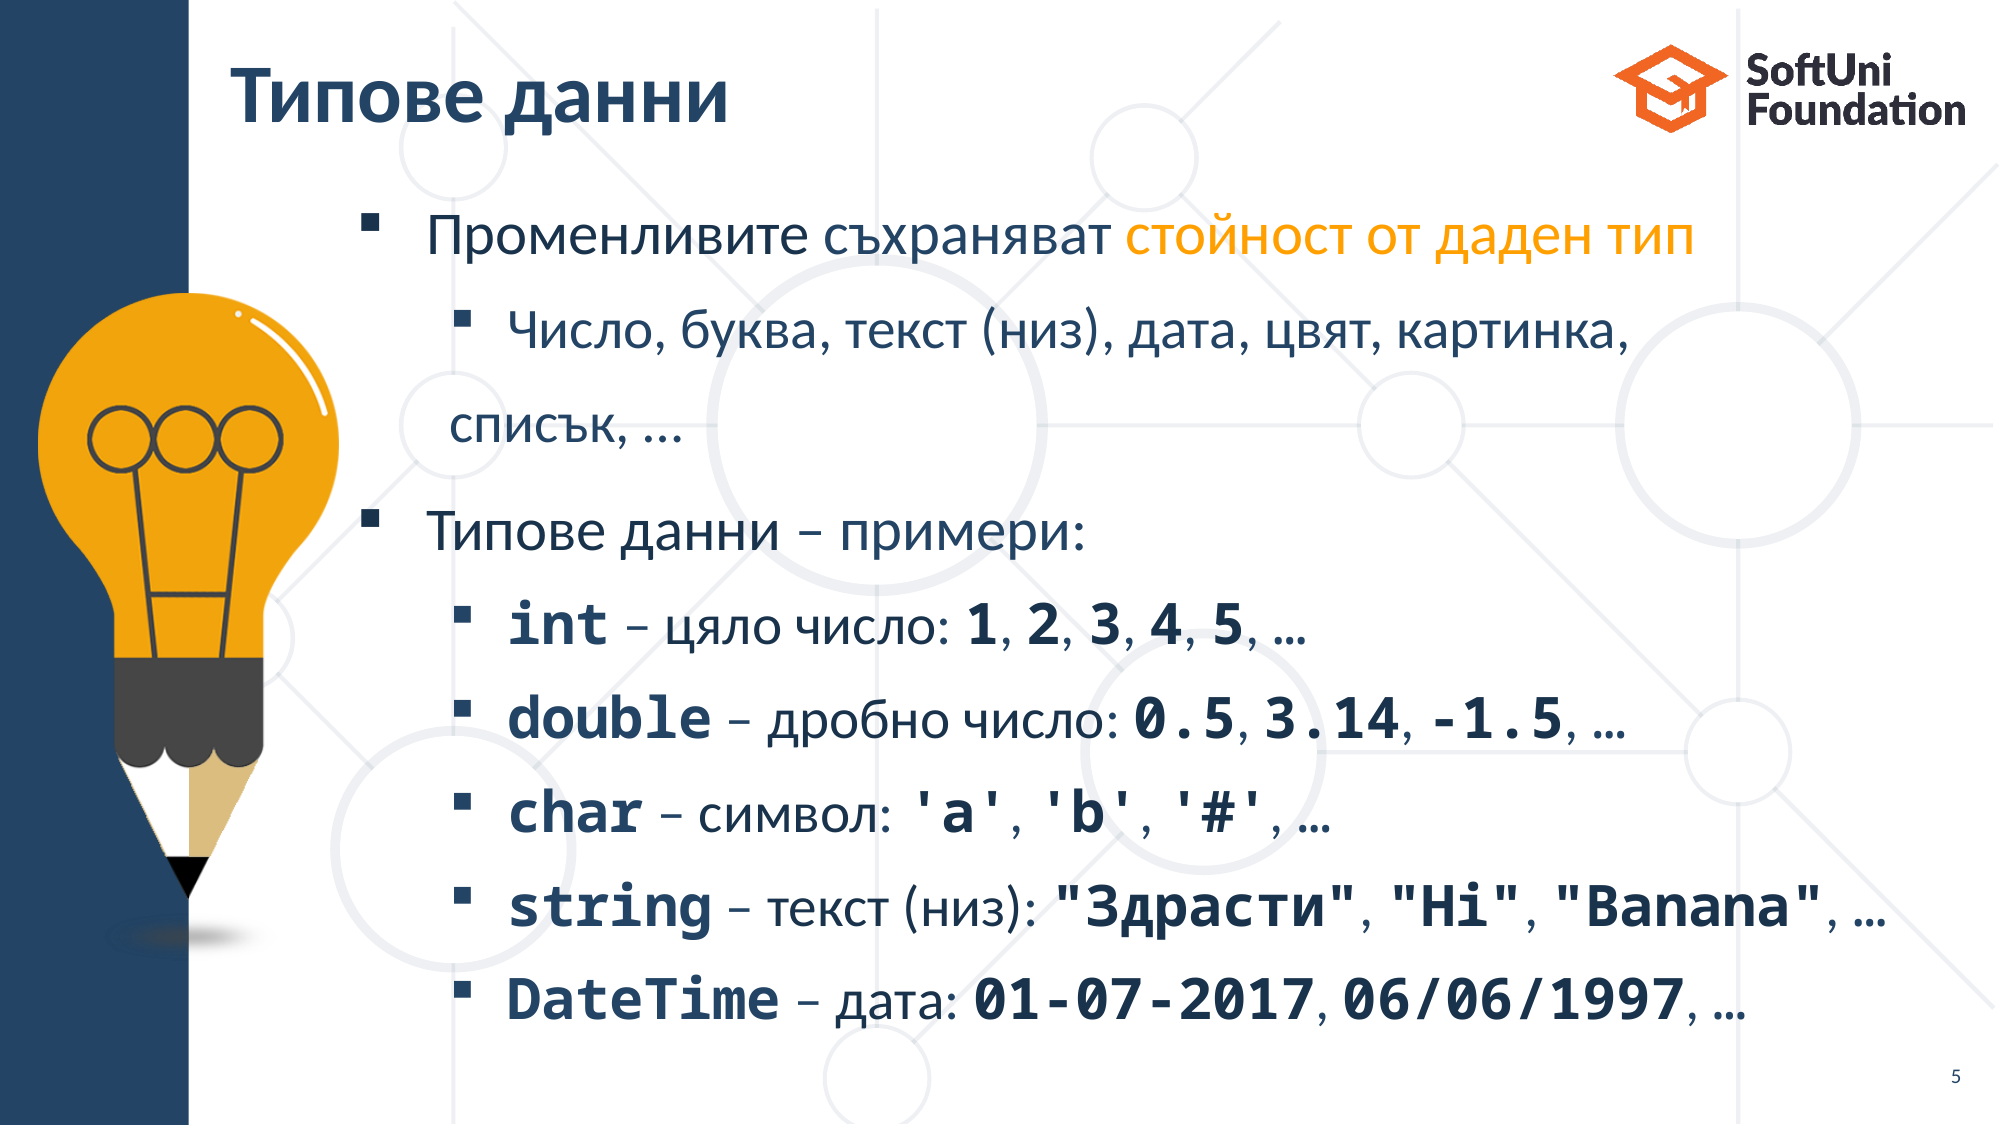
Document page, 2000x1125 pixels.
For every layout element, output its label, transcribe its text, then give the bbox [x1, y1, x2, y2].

picture [38, 293, 338, 961]
slide_number 5 [1896, 1049, 1968, 1101]
title Типове данни [212, 16, 1591, 162]
picture [1613, 44, 1965, 133]
list Променливите съхраняват стойност от даден тип Число, буква, текст (низ), дата, цвят, картинка, списък, … Типове данни – примери: int – цяло число: 1, 2, 3, 4, 5, … double – дробно число: 0.5, 3.14, -1.5, … char – символ: 'a', 'b', '#', … string – текст (низ): "Здрасти", "Hi", "Banana", … DateTime – дата: 01-07-2017, 06/06/1997, … [338, 183, 1968, 1050]
